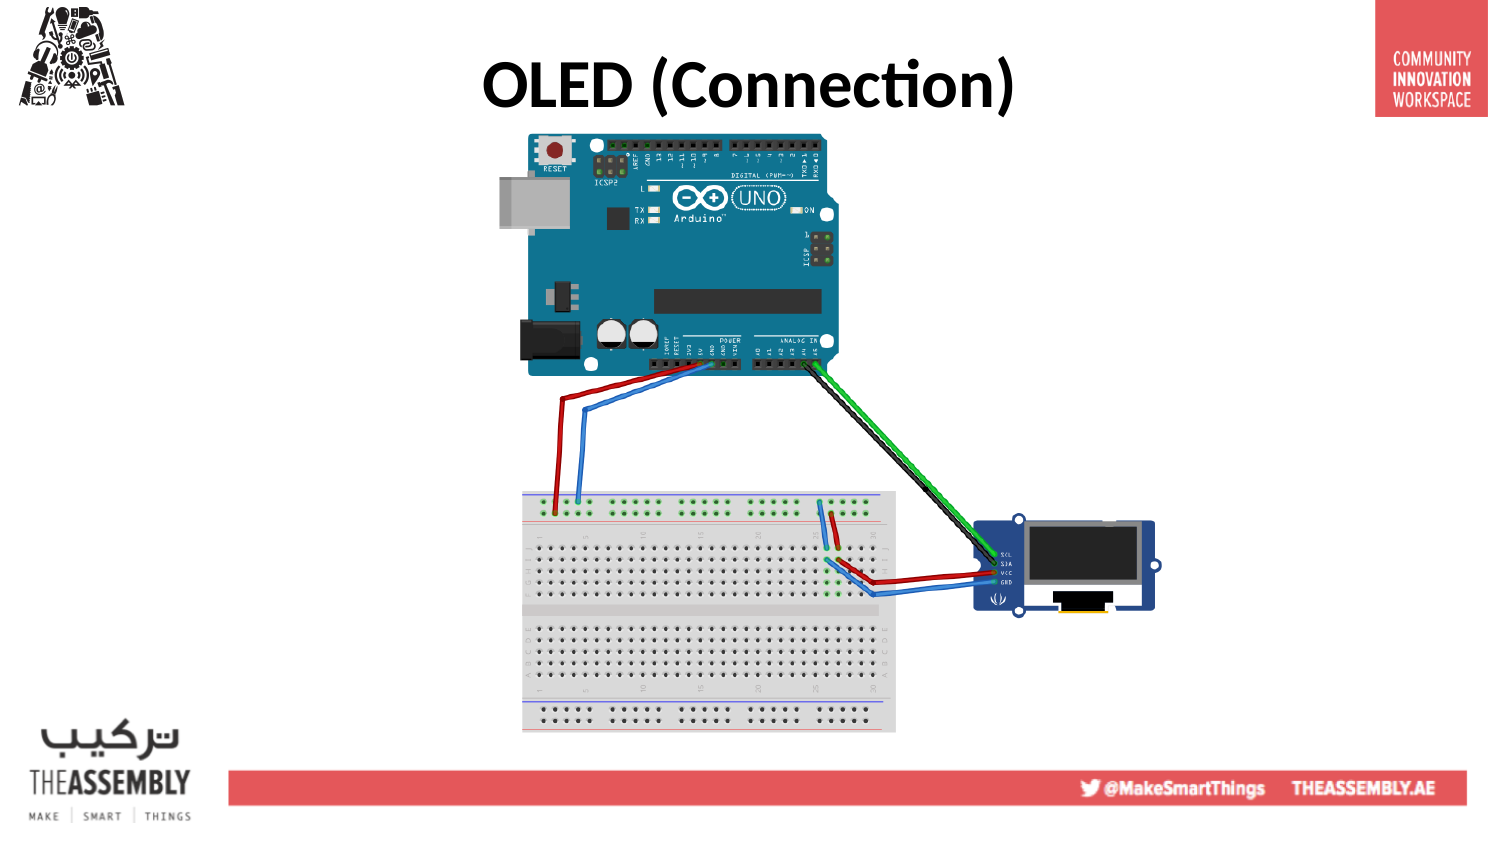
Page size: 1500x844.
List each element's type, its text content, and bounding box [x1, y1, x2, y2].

picture [1375, 0, 1488, 117]
picture [5, 122, 1495, 823]
picture [17, 7, 127, 108]
title OLED (Connection) [103, 41, 1397, 205]
